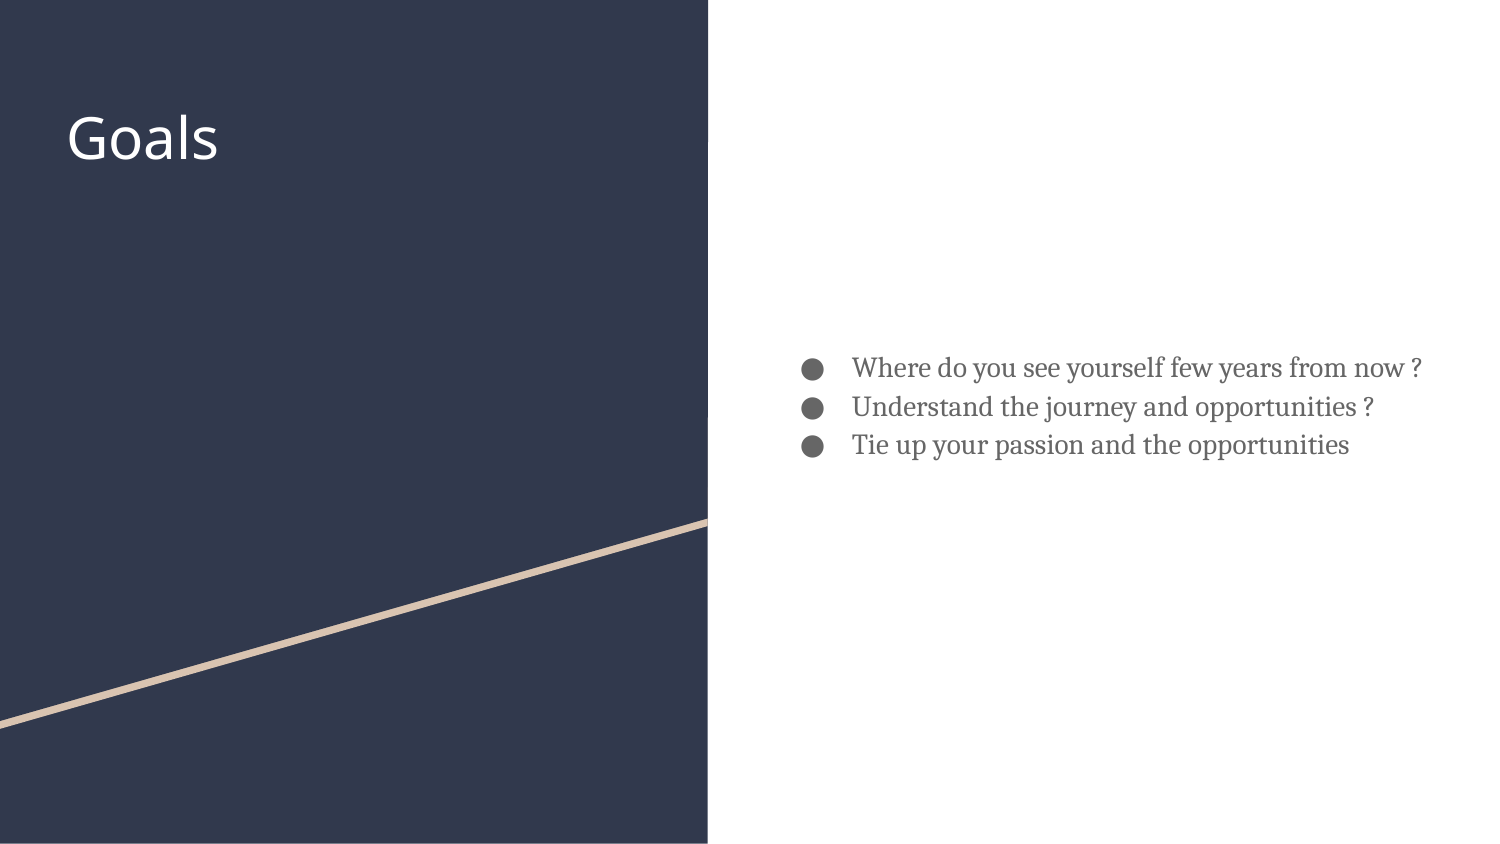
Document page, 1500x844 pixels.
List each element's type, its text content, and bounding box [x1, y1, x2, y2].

title Goals [51, 82, 660, 494]
list Where do you see yourself few years from now ? Understand the journey and opportunities ? Tie up your passion and the opportunities [761, 82, 1446, 755]
